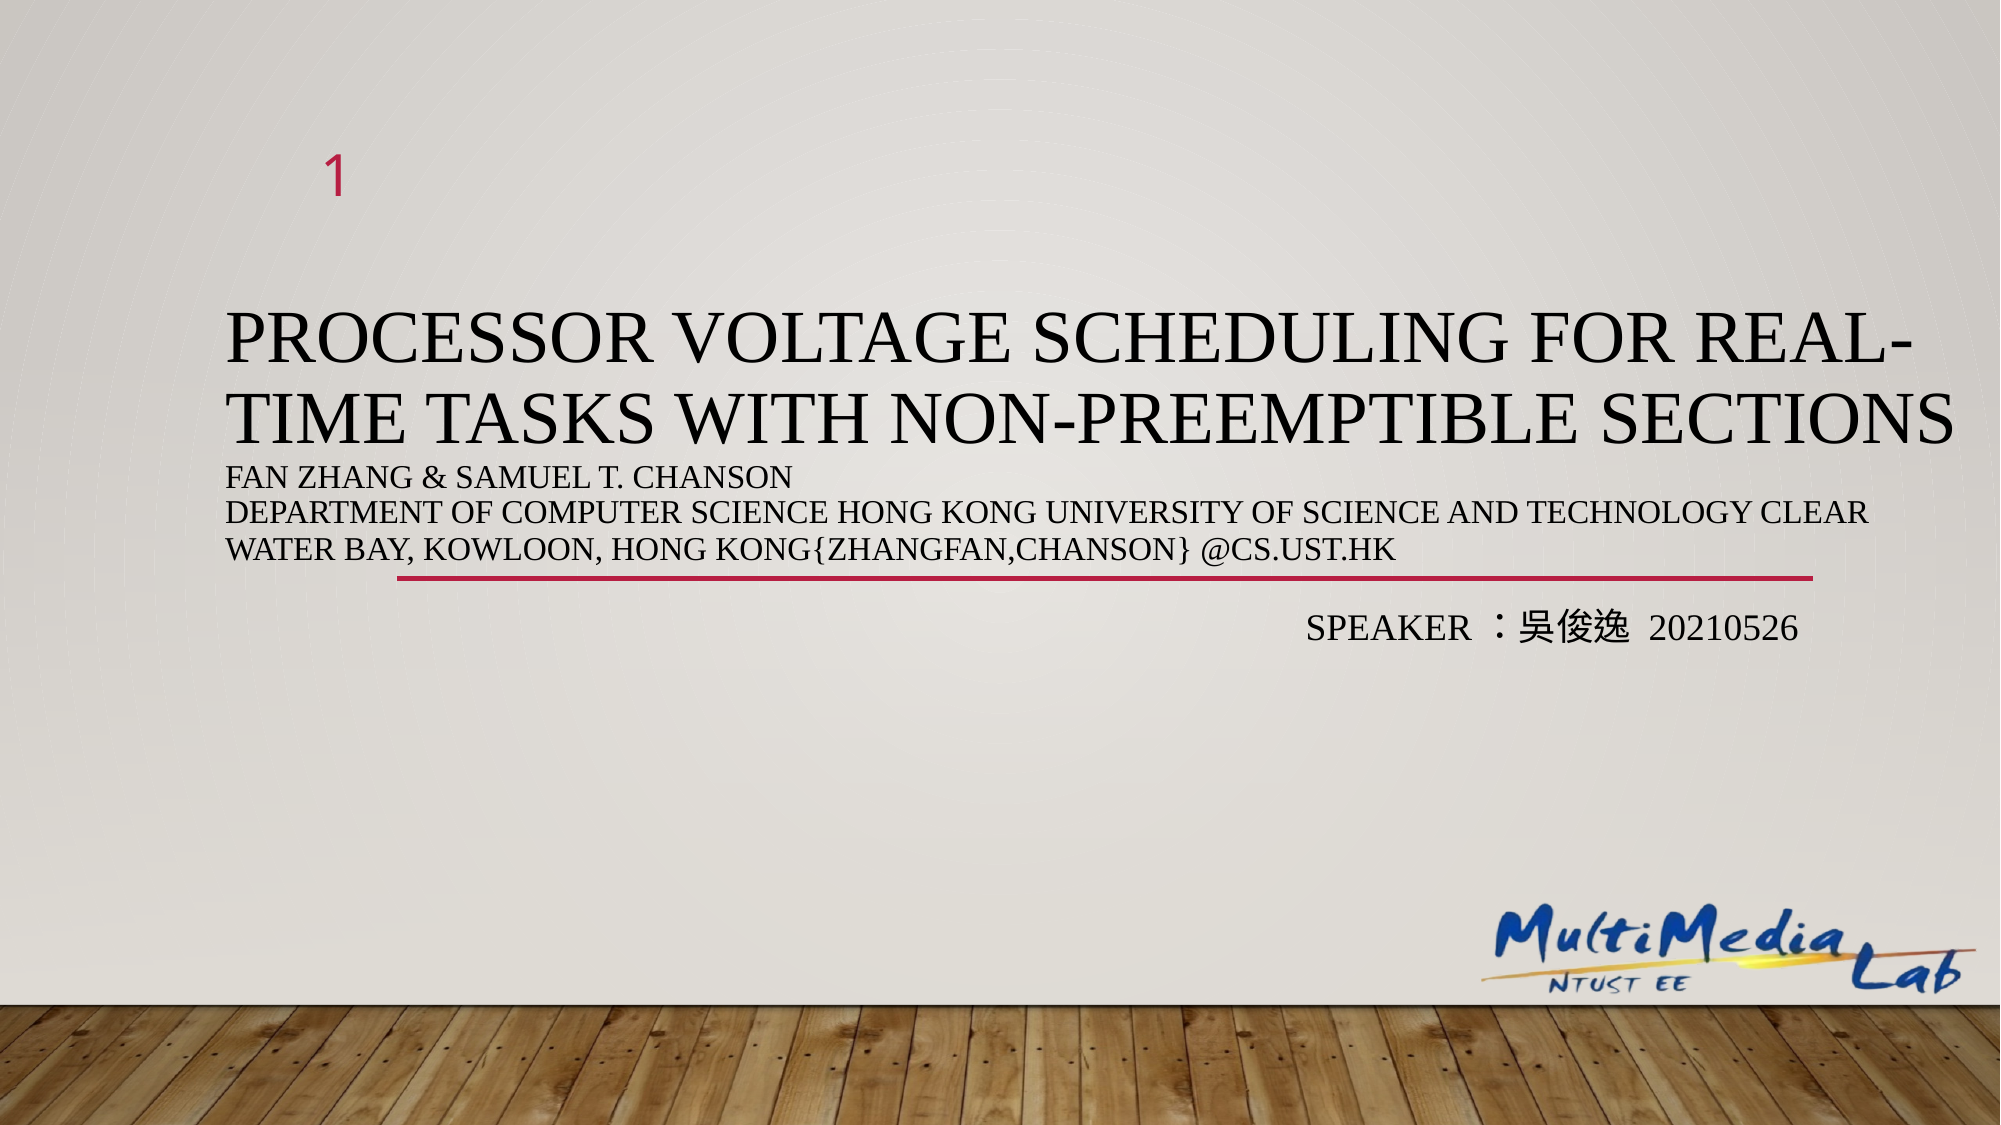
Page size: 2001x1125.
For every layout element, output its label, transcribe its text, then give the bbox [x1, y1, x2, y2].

picture [0, 861, 2000, 1125]
title Processor Voltage Scheduling for Real-Time Tasks with Non-Preemptible Sections Fan Zhang & Samuel T. Chanson Department of Computer Science Hong Kong University of Science and Technology Clear Water Bay, Kowloon, Hong Kong{zhangfan,chanson} @cs.ust.hk [210, 171, 2000, 568]
subtitle Speaker：吳俊逸 20210526 [396, 579, 1814, 740]
slide_number 1 [235, 131, 369, 214]
